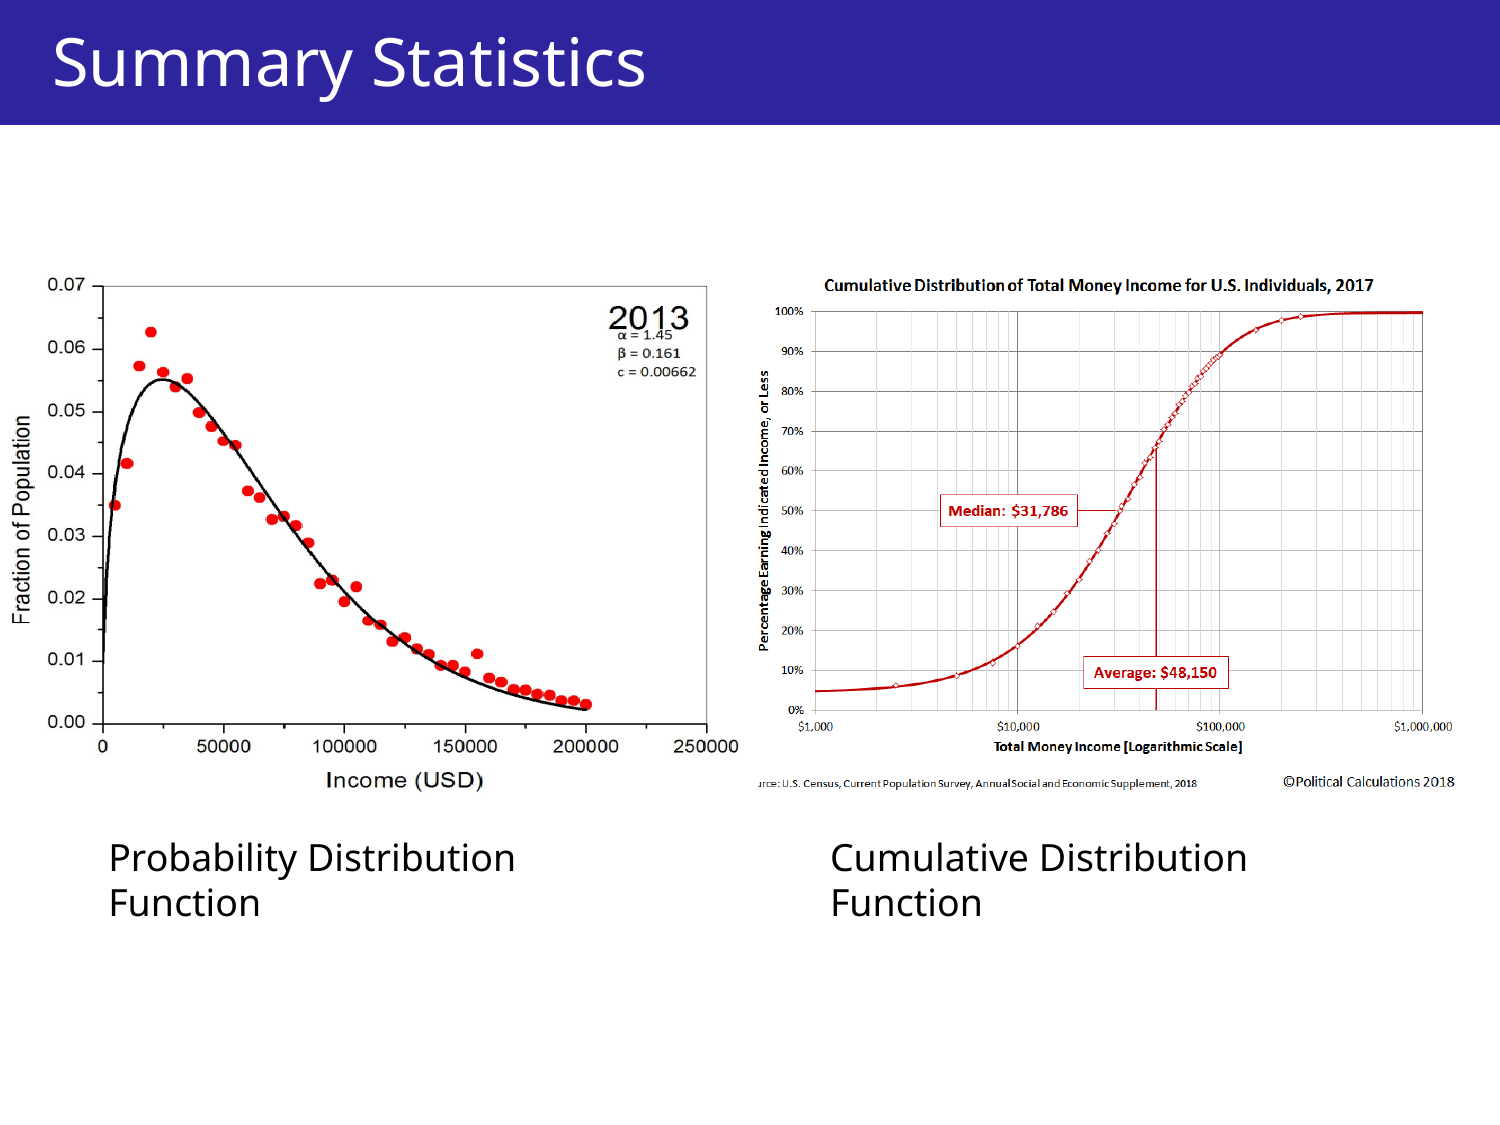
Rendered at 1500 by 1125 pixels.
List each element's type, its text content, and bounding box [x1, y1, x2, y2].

text_box Summary Statistics [37, 12, 1500, 108]
text_box Probability Distribution Function [93, 826, 667, 932]
picture [0, 257, 1464, 805]
text_box Cumulative Distribution Function [815, 826, 1388, 932]
